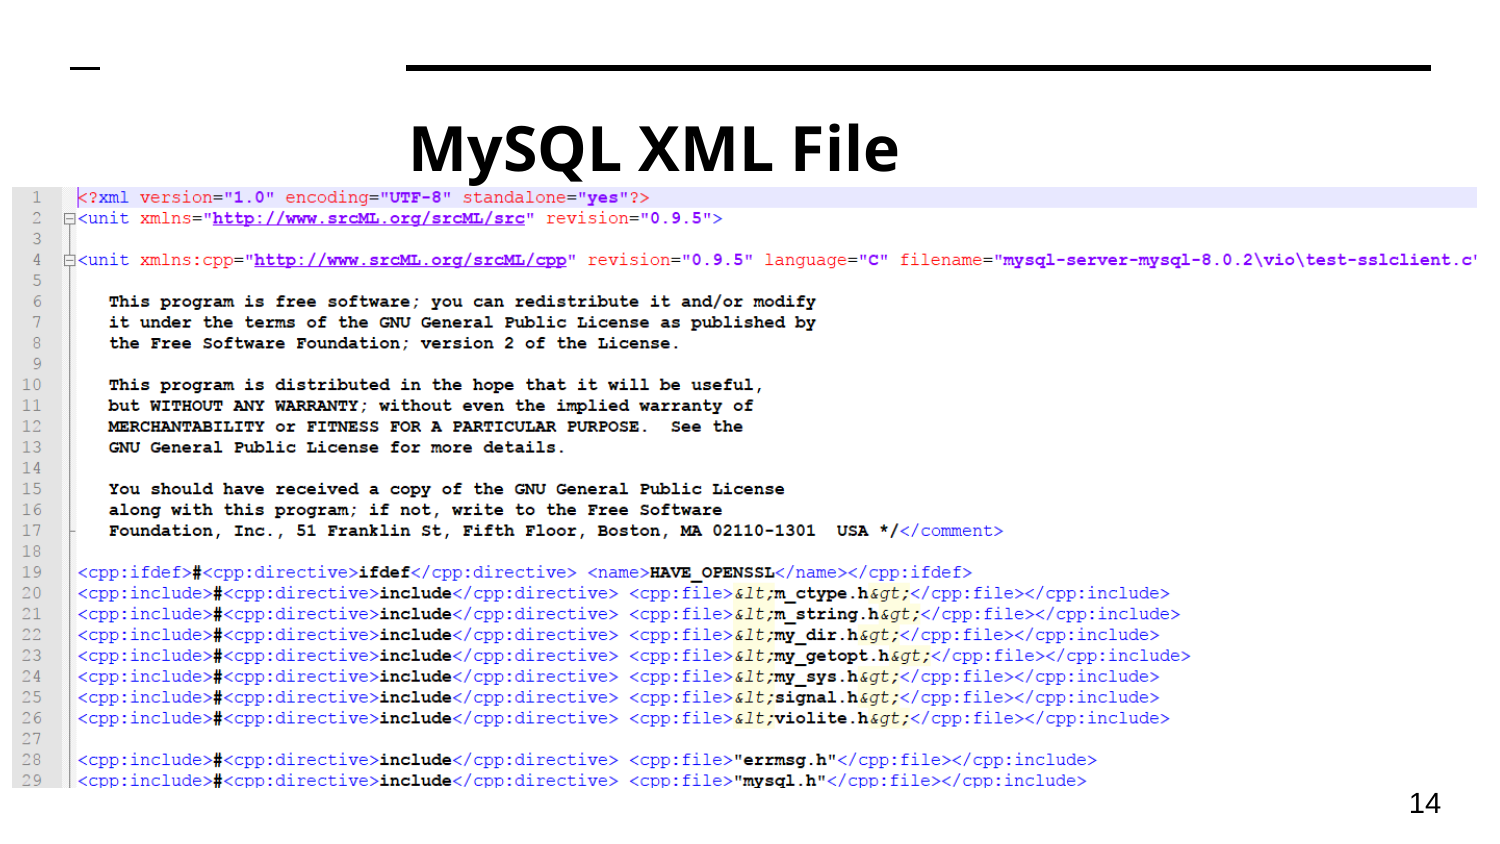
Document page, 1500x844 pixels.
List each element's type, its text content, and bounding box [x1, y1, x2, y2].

title MySQL XML File [393, 94, 1431, 185]
slide_number ‹#› [1394, 769, 1484, 834]
picture [12, 187, 1477, 788]
